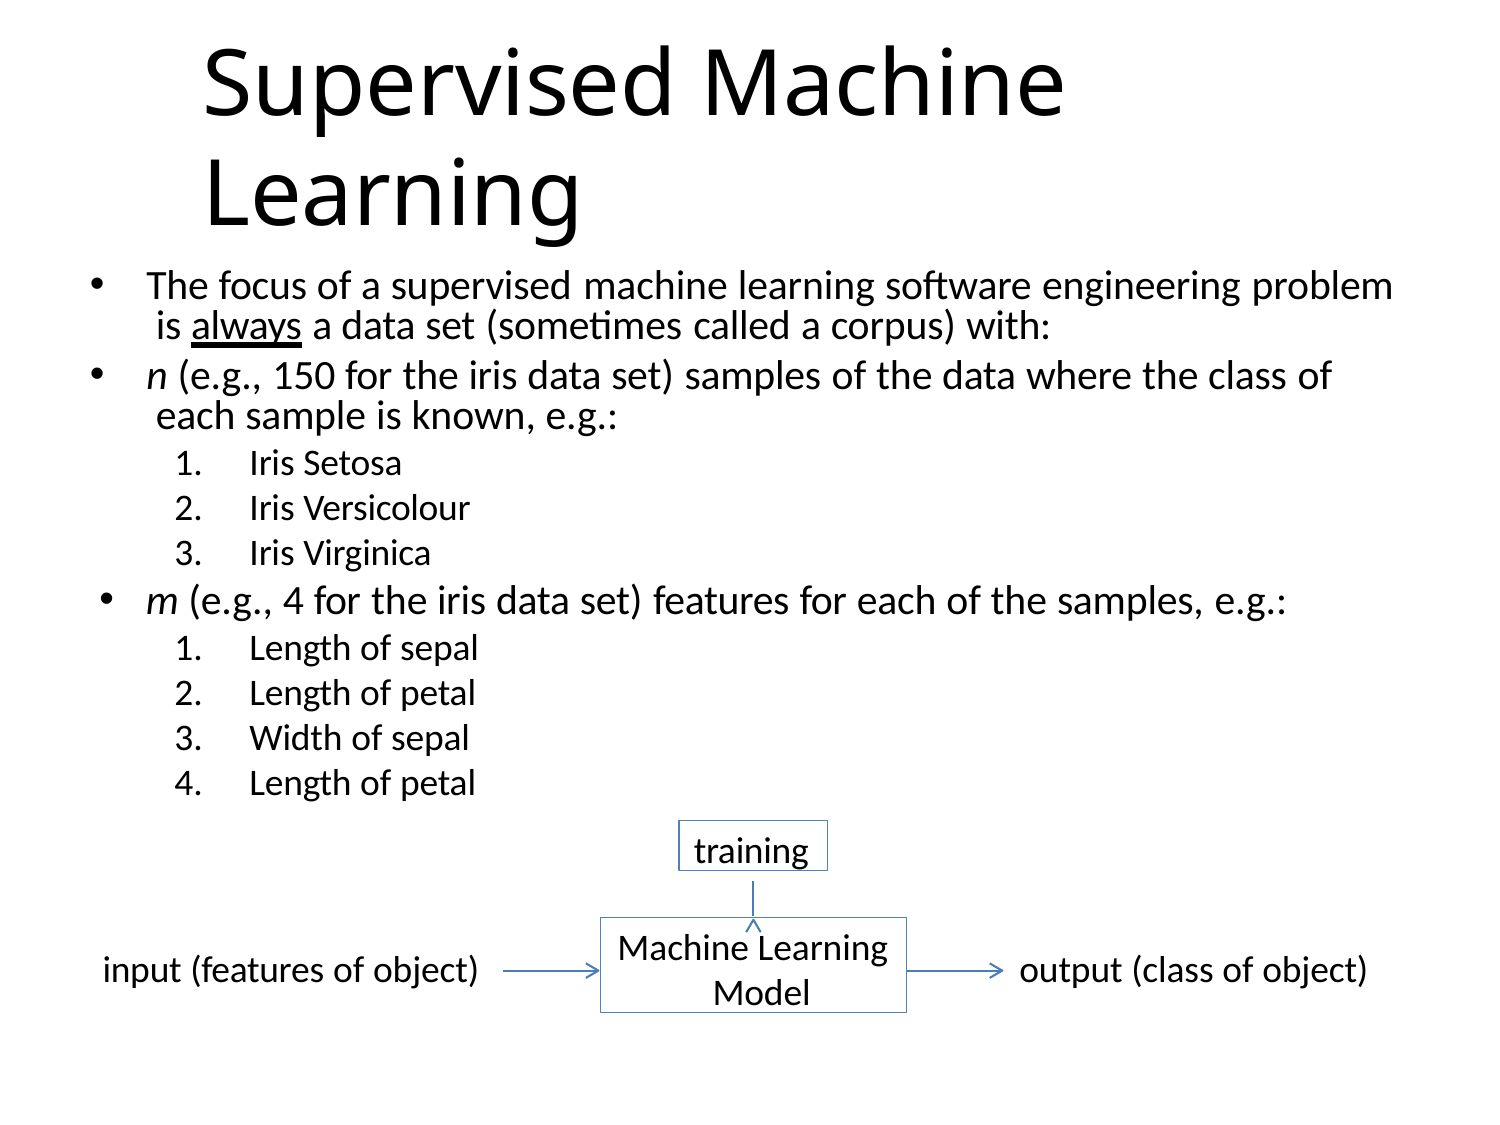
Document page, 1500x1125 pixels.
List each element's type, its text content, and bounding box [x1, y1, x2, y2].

text_box The focus of a supervised machine learning software engineering problem is always a data set (sometimes called a corpus) with: n (e.g., 150 for the iris data set) samples of the data where the class of each sample is known, e.g.: Iris Setosa Iris Versicolour Iris Virginica m (e.g., 4 for the iris data set) features for each of the samples, e.g.: Length of sepal Length of petal Width of sepal Length of petal [87, 256, 1401, 804]
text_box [502, 962, 600, 979]
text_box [906, 962, 1004, 979]
text_box Machine Learning Model [600, 917, 907, 1013]
title Supervised Machine Learning [200, 22, 1300, 245]
text_box training [679, 820, 828, 871]
text_box input (features of object) [100, 943, 485, 991]
text_box output (class of object) [1017, 943, 1373, 991]
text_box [745, 881, 762, 934]
